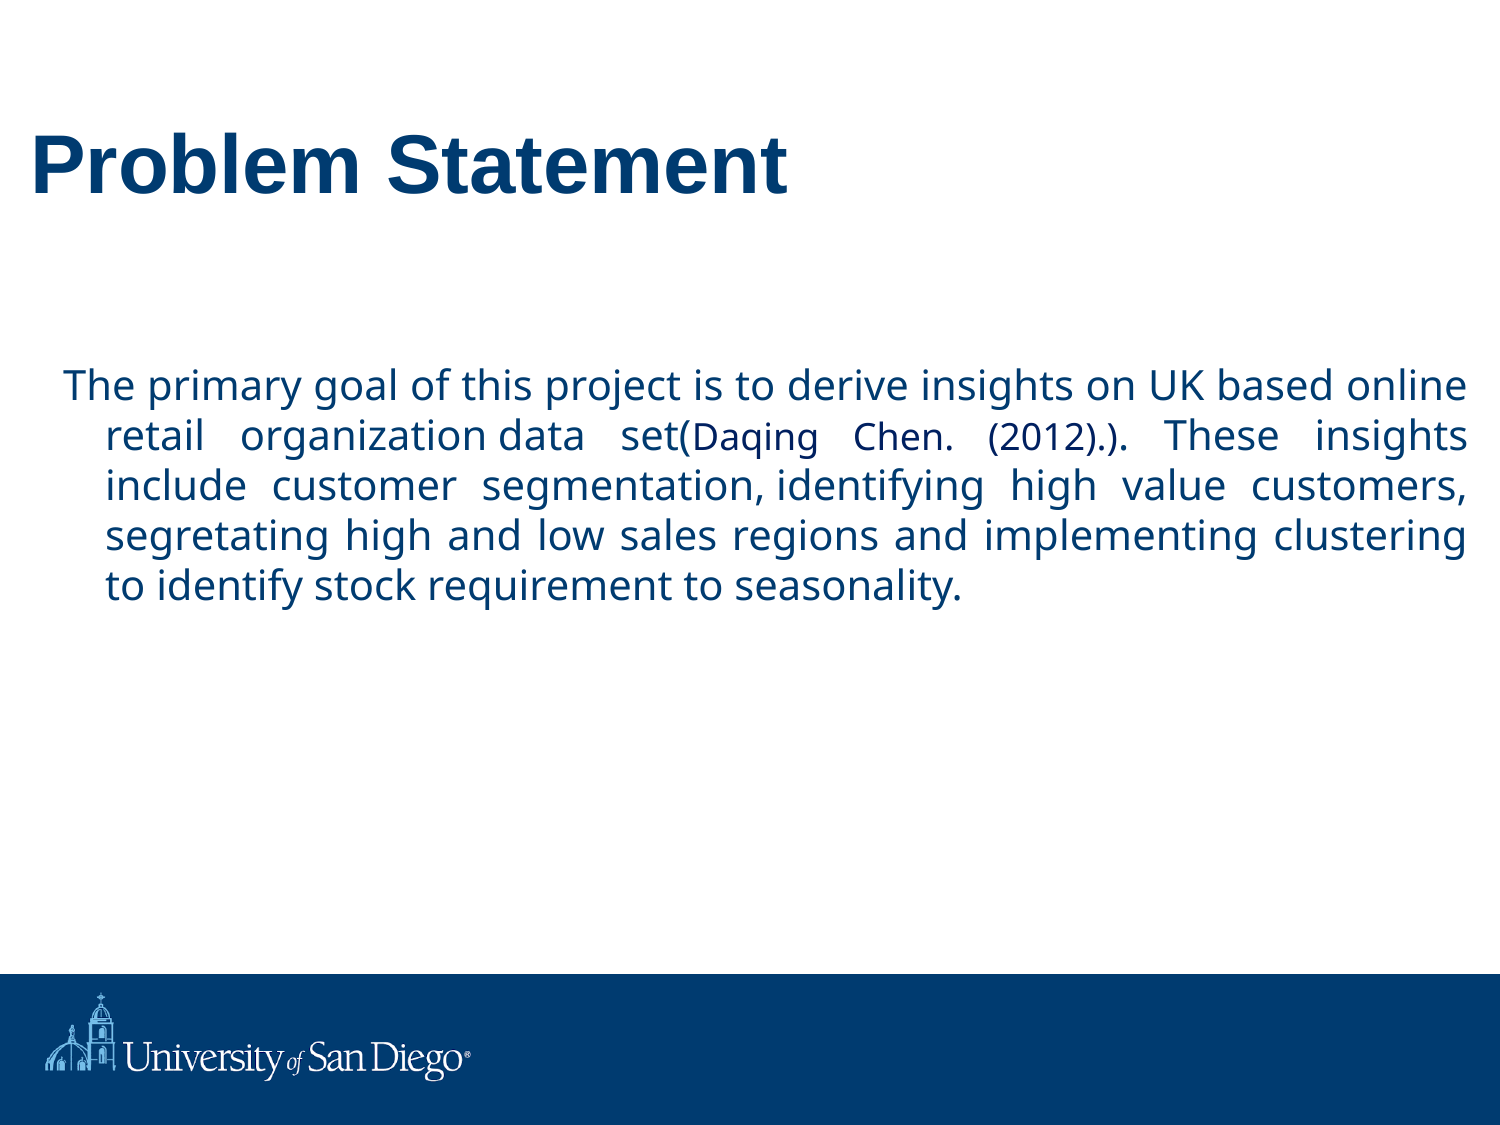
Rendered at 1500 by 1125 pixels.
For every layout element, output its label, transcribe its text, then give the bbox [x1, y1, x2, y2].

list The primary goal of this project is to derive insights on UK based online retail organization data set(Daqing Chen. (2012).). These insights include customer segmentation, identifying high value customers, segretating high and low sales regions and implementing clustering to identify stock requirement to seasonality. [30, 223, 1469, 695]
title Problem Statement [30, 0, 1306, 188]
picture [0, 974, 1500, 1125]
